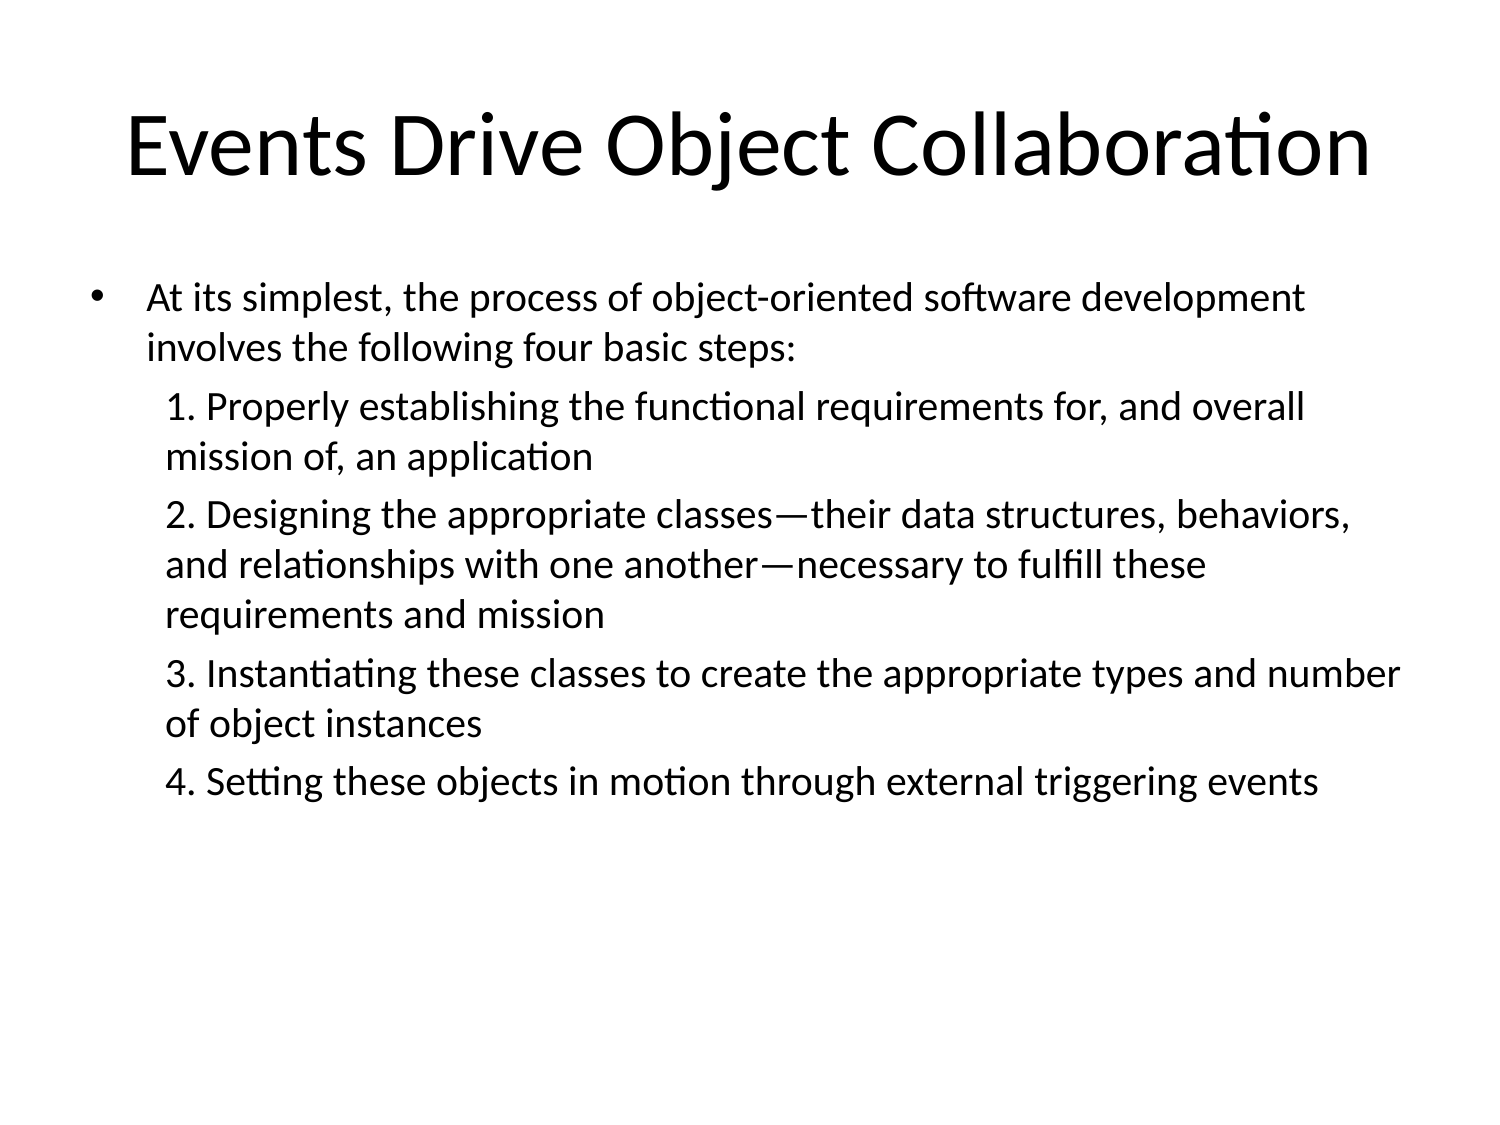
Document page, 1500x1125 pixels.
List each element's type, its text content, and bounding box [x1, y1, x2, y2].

list At its simplest, the process of object-oriented software development involves the following four basic steps: 1. Properly establishing the functional requirements for, and overall mission of, an application 2. Designing the appropriate classes—their data structures, behaviors, and relationships with one another—necessary to fulfill these requirements and mission 3. Instantiating these classes to create the appropriate types and number of object instances 4. Setting these objects in motion through external triggering events [75, 262, 1425, 1005]
title Events Drive Object Collaboration [75, 45, 1425, 233]
